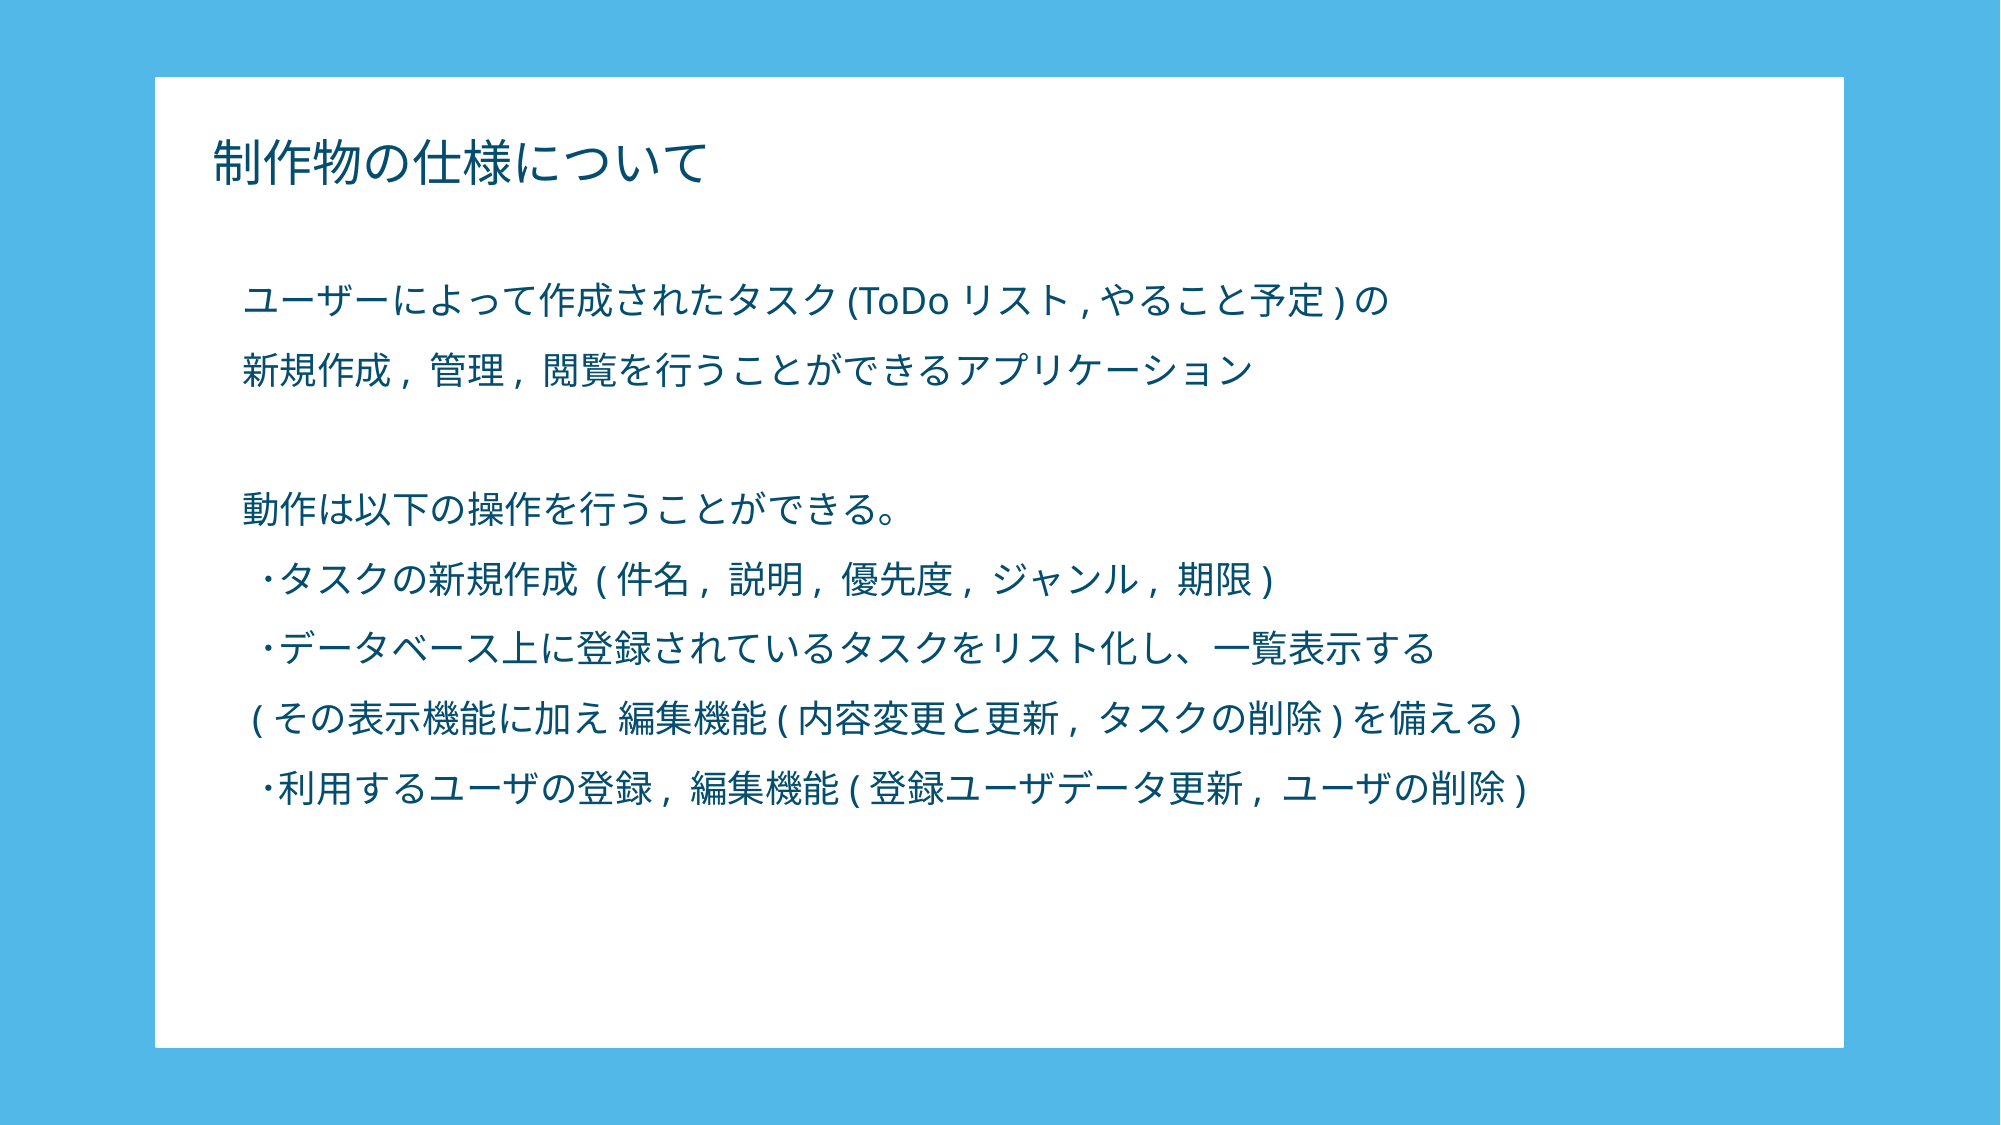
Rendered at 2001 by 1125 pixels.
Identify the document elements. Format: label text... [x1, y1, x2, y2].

title 制作物の仕様について [197, 93, 1803, 240]
text_box [155, 77, 1844, 1048]
list ユーザーによって作成されたタスク(ToDoリスト,やること予定)の 新規作成, 管理, 閲覧を行うことができるアプリケーション 動作は以下の操作を行うことができる｡ ･タスクの新規作成 (件名, 説明, 優先度, ジャンル, 期限) ･データベース上に登録されているタスクをリスト化し、一覧表示する (その表示機能に加え 編集機能(内容変更と更新, タスクの削除)を備える) ･利用するユーザの登録, 編集機能(登録ユーザデータ更新, ユーザの削除) [197, 274, 1803, 1037]
